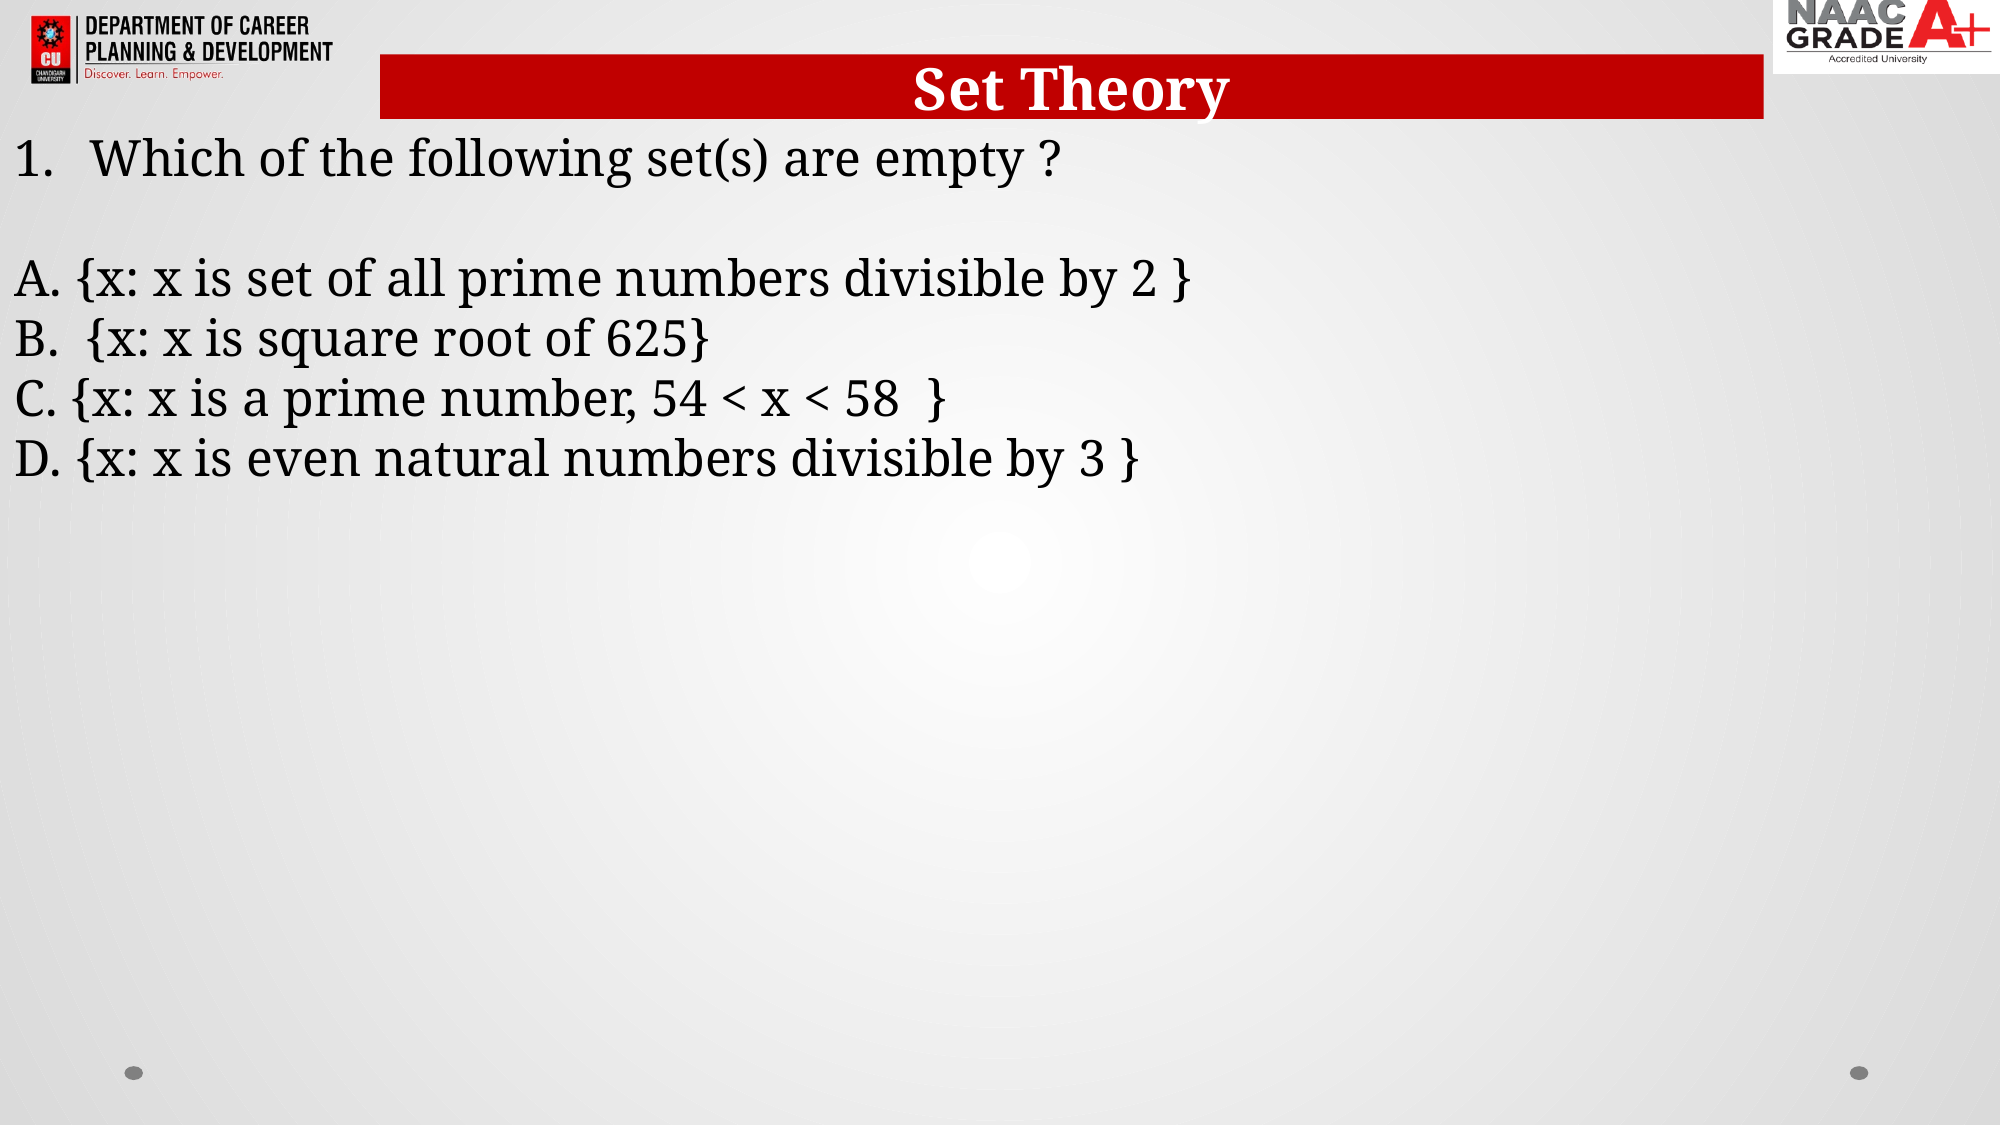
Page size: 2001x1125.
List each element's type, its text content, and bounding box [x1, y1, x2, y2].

picture [23, 0, 349, 100]
text_box Which of the following set(s) are empty ? A. {x: x is set of all prime numbers divisible by 2 } B. {x: x is square root of 625} C. {x: x is a prime number, 54 < x < 58 } D. {x: x is even natural numbers divisible by 3 } [0, 118, 1810, 539]
text_box Set Theory [378, 52, 1766, 121]
picture [1772, 0, 2000, 74]
